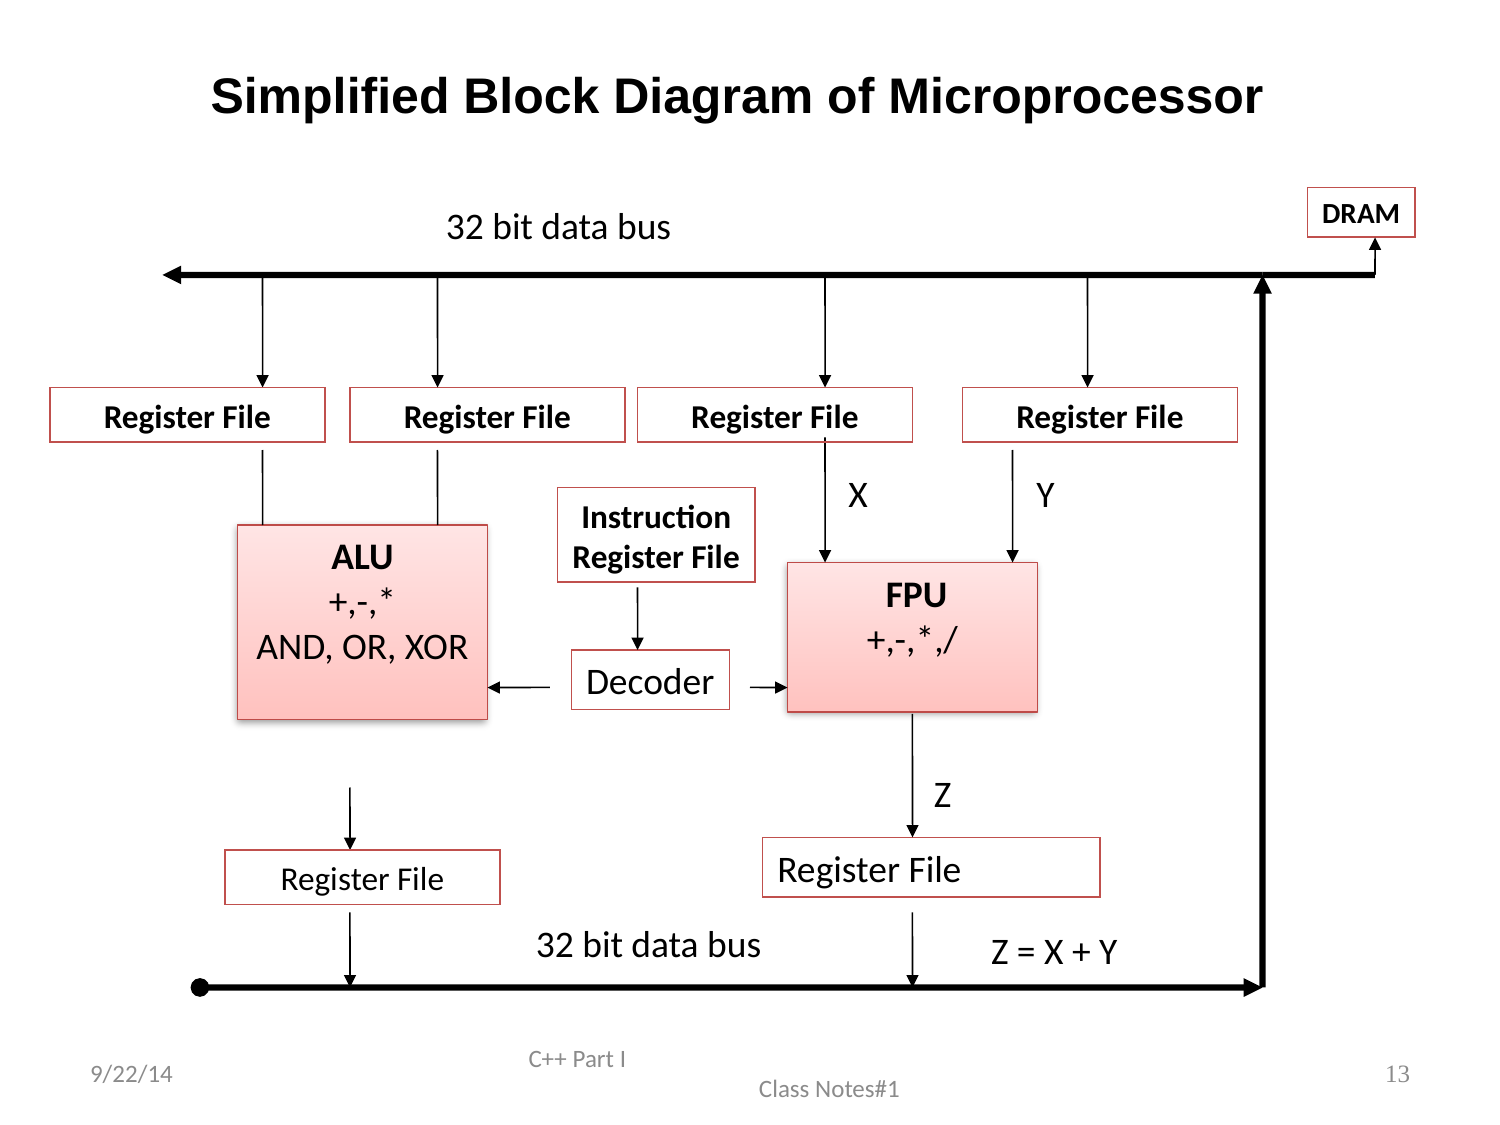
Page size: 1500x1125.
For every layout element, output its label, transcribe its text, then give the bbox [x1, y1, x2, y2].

text_box [906, 713, 919, 838]
text_box [162, 268, 262, 282]
text_box [749, 681, 788, 694]
text_box Y [1021, 462, 1070, 523]
text_box [256, 274, 269, 387]
text_box Register File [225, 849, 500, 905]
text_box [818, 274, 832, 387]
text_box [343, 912, 357, 988]
text_box [818, 443, 832, 563]
text_box X [833, 462, 883, 523]
text_box Z [919, 762, 967, 823]
text_box Decoder [571, 649, 730, 710]
slide_number 13 [1074, 1042, 1425, 1103]
text_box Register File [350, 387, 625, 443]
footer C++ Part I Class Notes#1 [512, 1042, 988, 1103]
text_box FPU +,-,*,/ [787, 562, 1038, 713]
text_box [1081, 274, 1094, 388]
text_box [1006, 449, 1019, 563]
text_box [631, 587, 644, 650]
text_box Z = X + Y [976, 919, 1133, 979]
text_box DRAM [1307, 187, 1416, 238]
text_box [913, 981, 1262, 994]
text_box [431, 274, 444, 388]
text_box Register File [637, 387, 913, 443]
text_box Register File [50, 387, 325, 443]
title Simplified Block Diagram of Microprocessor [99, 37, 1375, 150]
text_box 32 bit data bus [431, 194, 687, 254]
text_box [1368, 237, 1382, 275]
text_box [906, 912, 919, 988]
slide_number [75, 1042, 425, 1103]
text_box [487, 681, 550, 694]
text_box Register File [962, 387, 1238, 443]
text_box Register File [762, 837, 1100, 898]
text_box 32 bit data bus [521, 912, 777, 973]
text_box [1256, 275, 1269, 988]
text_box Instruction Register File [557, 487, 755, 582]
text_box [193, 981, 349, 994]
text_box [343, 787, 357, 849]
text_box ALU +,-,* AND, OR, XOR [237, 524, 488, 720]
